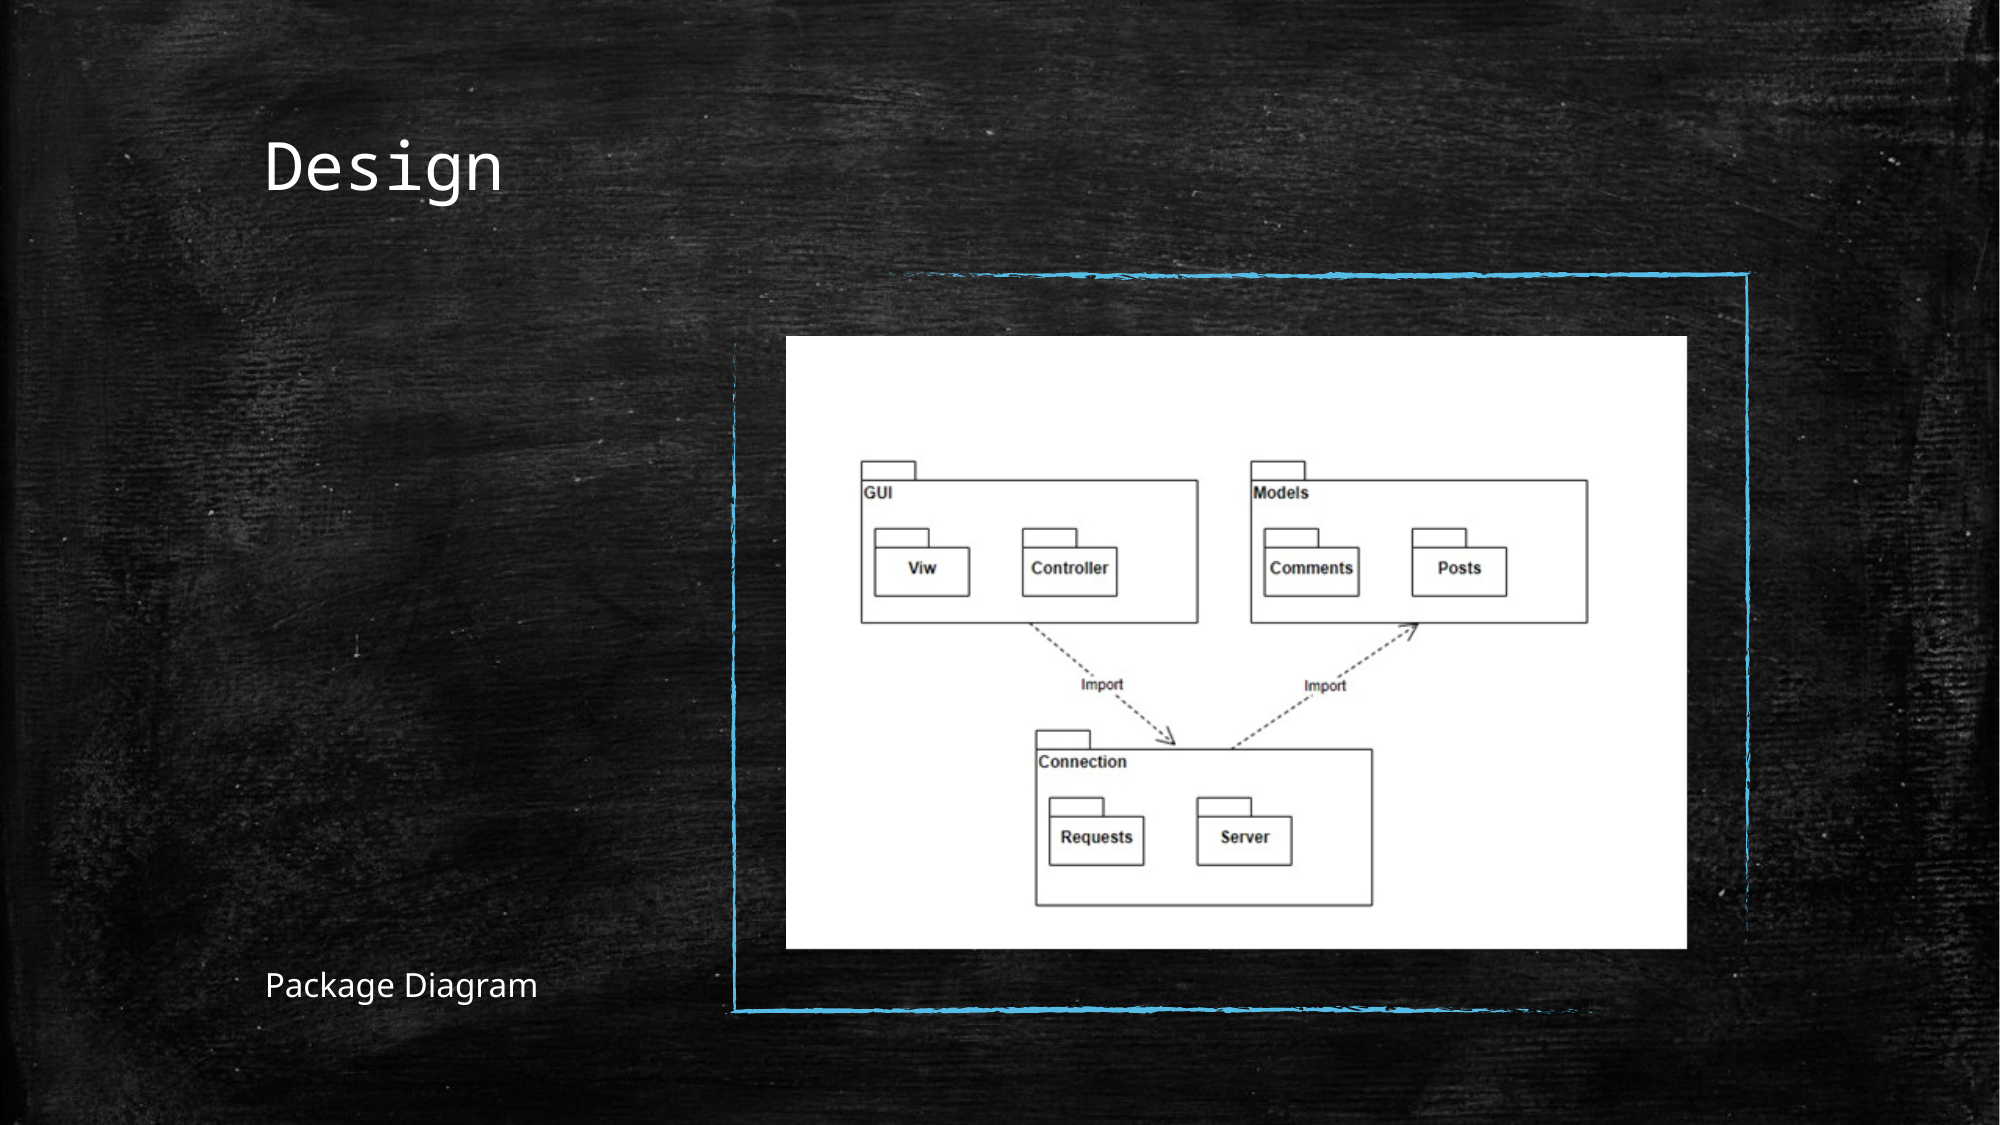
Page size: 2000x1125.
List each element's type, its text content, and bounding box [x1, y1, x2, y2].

list Package Diagram [249, 562, 700, 1013]
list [786, 336, 1689, 951]
title Design [249, 45, 1750, 213]
